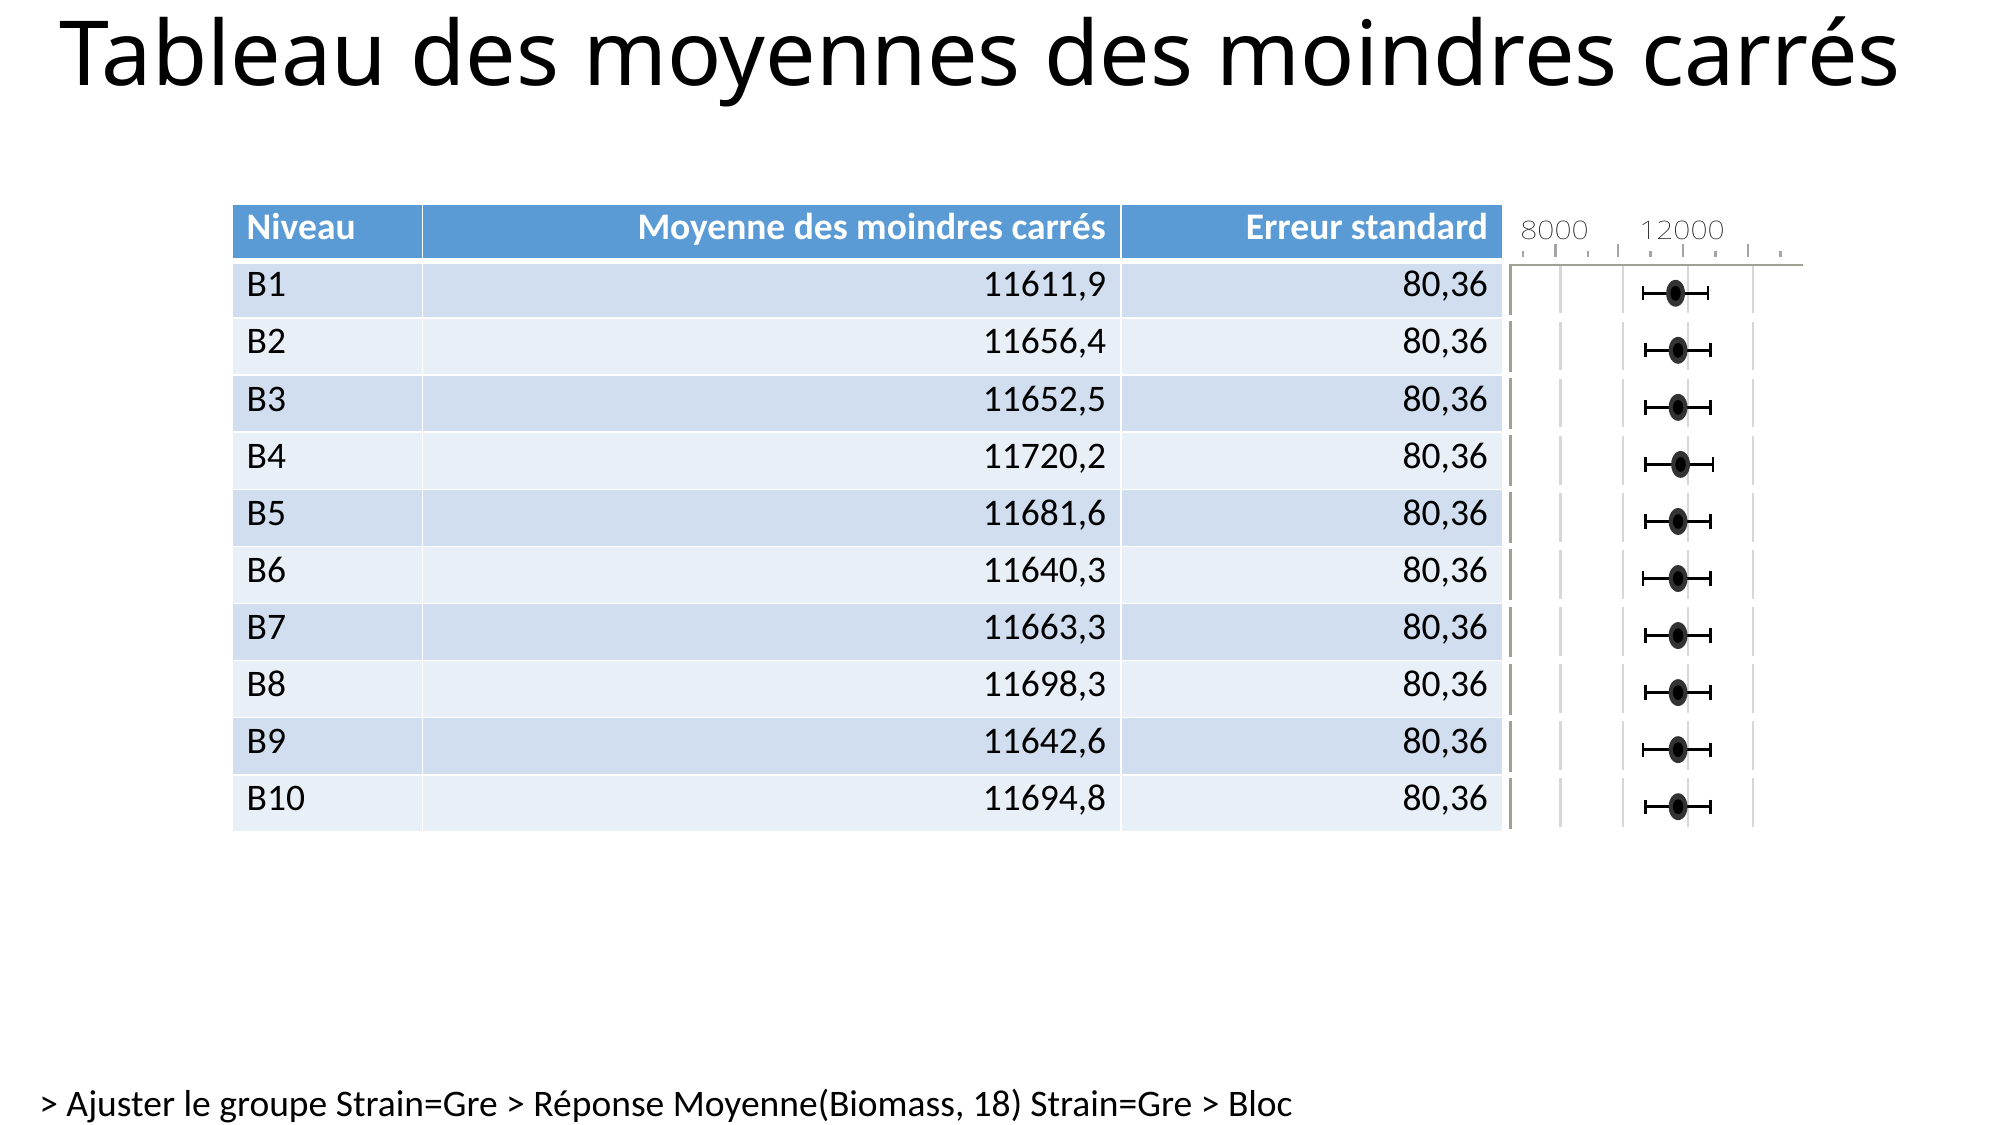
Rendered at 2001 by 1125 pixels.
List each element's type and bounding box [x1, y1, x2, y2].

table_cell [233, 547, 422, 603]
table_cell [423, 776, 1120, 831]
table_cell [233, 776, 422, 831]
table_cell [1504, 433, 1805, 489]
table_cell [1122, 319, 1502, 374]
table_cell [1504, 776, 1805, 831]
table_cell [1504, 319, 1805, 374]
table_cell [423, 604, 1120, 660]
table_cell [233, 490, 422, 546]
table_cell [1504, 718, 1805, 774]
table_cell [1122, 264, 1502, 317]
table_cell [233, 433, 422, 489]
table_header [423, 205, 1120, 258]
table_cell [1122, 433, 1502, 489]
table_cell [233, 604, 422, 660]
table_header [233, 205, 422, 258]
text_box [39, 1079, 1295, 1125]
table_cell [423, 490, 1120, 546]
table_cell [1504, 547, 1805, 603]
table_cell [1122, 376, 1502, 431]
table_cell [423, 718, 1120, 774]
table_cell [1122, 776, 1502, 831]
title [0, 0, 1963, 113]
table_cell [233, 319, 422, 374]
table_cell [423, 376, 1120, 431]
table_cell [1122, 547, 1502, 603]
table_cell [423, 433, 1120, 489]
table_cell [1122, 718, 1502, 774]
table_header [1504, 205, 1805, 258]
table_cell [1504, 490, 1805, 546]
table_cell [1504, 661, 1805, 717]
table_cell [233, 718, 422, 774]
table_cell [1122, 661, 1502, 717]
table_cell [233, 661, 422, 717]
table_cell [423, 547, 1120, 603]
table_cell [423, 264, 1120, 317]
table_header [1122, 205, 1502, 258]
table_cell [1504, 604, 1805, 660]
table_cell [423, 661, 1120, 717]
table_cell [233, 264, 422, 317]
table_cell [1504, 264, 1805, 317]
table_cell [1504, 376, 1805, 431]
table_cell [423, 319, 1120, 374]
table_cell [1122, 604, 1502, 660]
table_cell [1122, 490, 1502, 546]
table_cell [233, 376, 422, 431]
